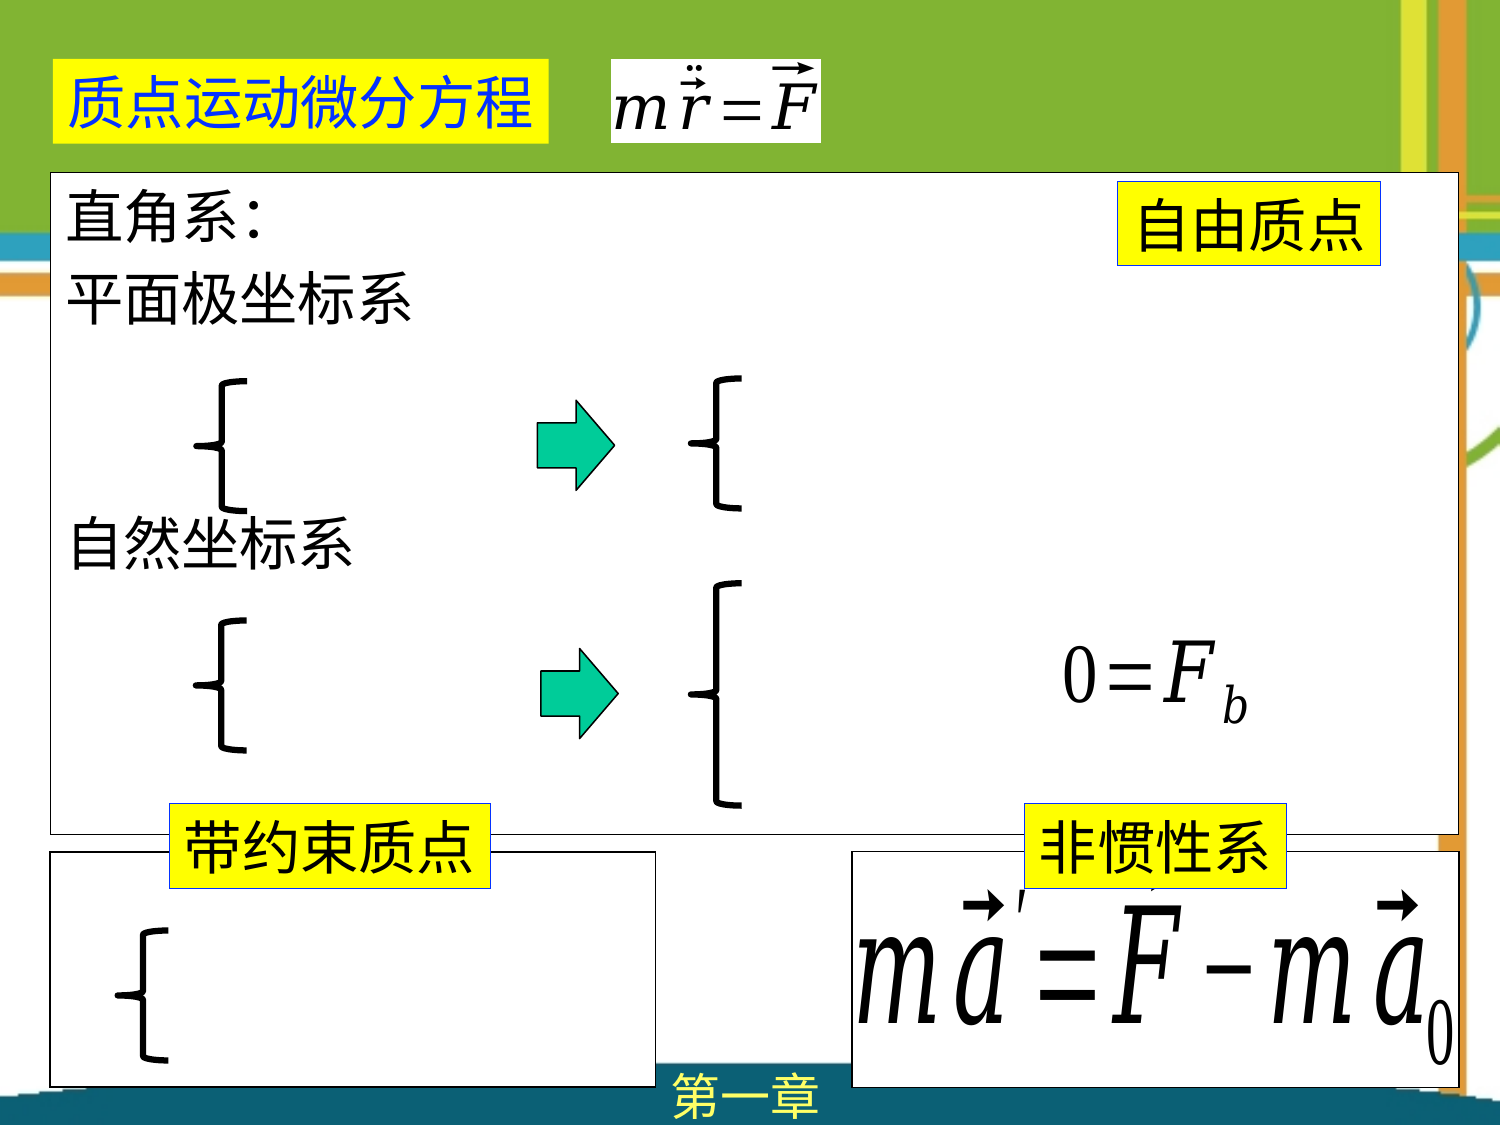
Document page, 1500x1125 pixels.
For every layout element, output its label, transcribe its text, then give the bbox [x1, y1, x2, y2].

text_box 质点运动微分方程 [52, 58, 549, 144]
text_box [195, 181, 1382, 848]
picture [0, 0, 1500, 1125]
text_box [852, 803, 1459, 1087]
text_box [49, 803, 656, 1087]
